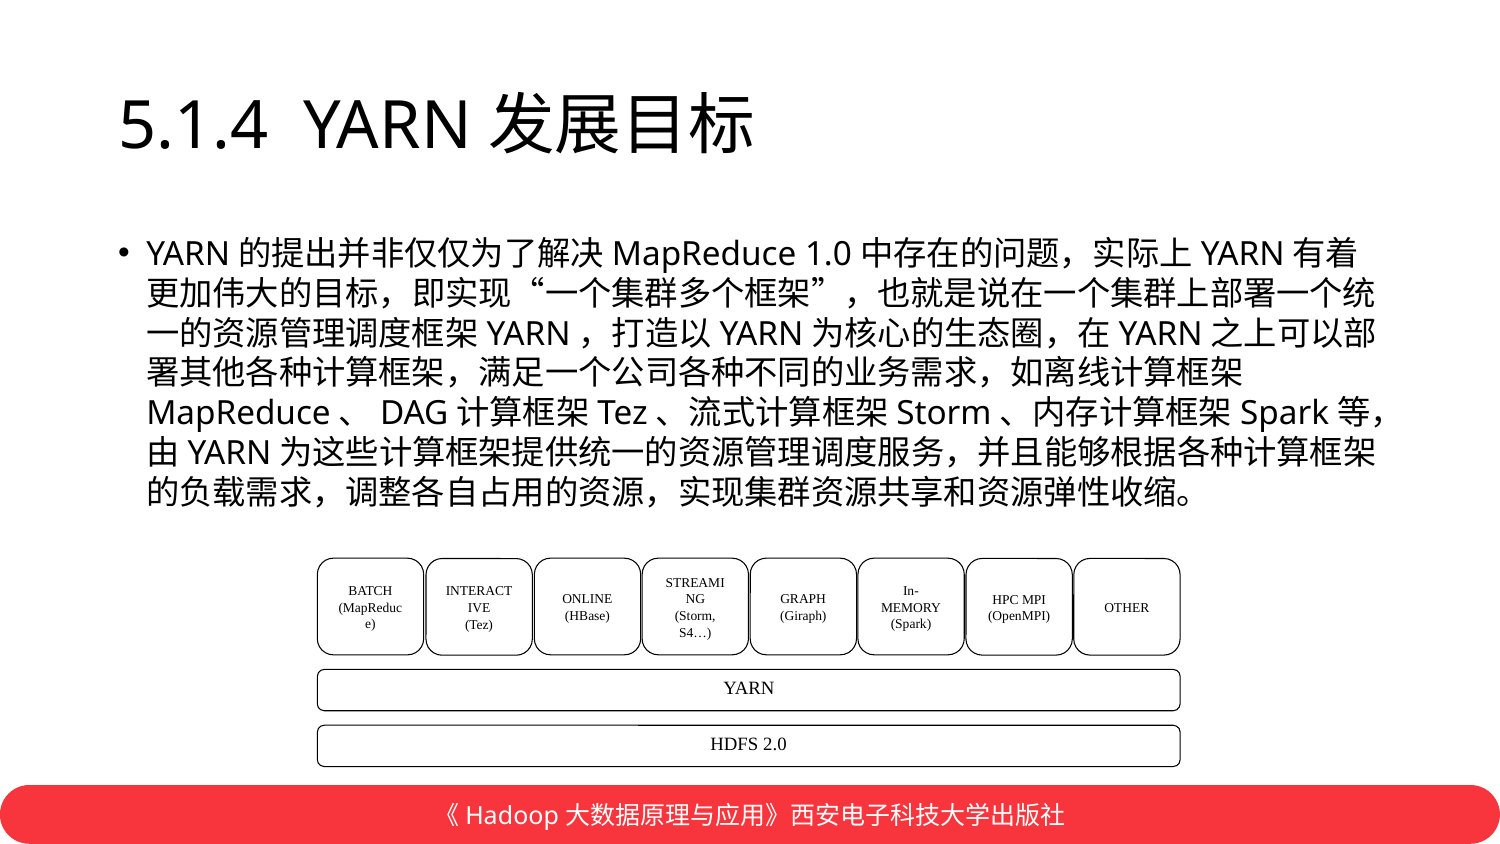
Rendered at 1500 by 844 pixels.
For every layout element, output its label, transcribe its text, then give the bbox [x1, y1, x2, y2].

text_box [317, 553, 1183, 777]
list YARN的提出并非仅仅为了解决MapReduce 1.0中存在的问题，实际上YARN有着更加伟大的目标，即实现“一个集群多个框架”，也就是说在一个集群上部署一个统一的资源管理调度框架YARN，打造以YARN为核心的生态圈，在YARN之上可以部署其他各种计算框架，满足一个公司各种不同的业务需求，如离线计算框架MapReduce、DAG计算框架Tez、流式计算框架Storm、内存计算框架Spark等，由YARN为这些计算框架提供统一的资源管理调度服务，并且能够根据各种计算框架的负载需求，调整各自占用的资源，实现集群资源共享和资源弹性收缩。 [103, 224, 1397, 760]
title 5.1.4 YARN发展目标 [103, 44, 1397, 208]
